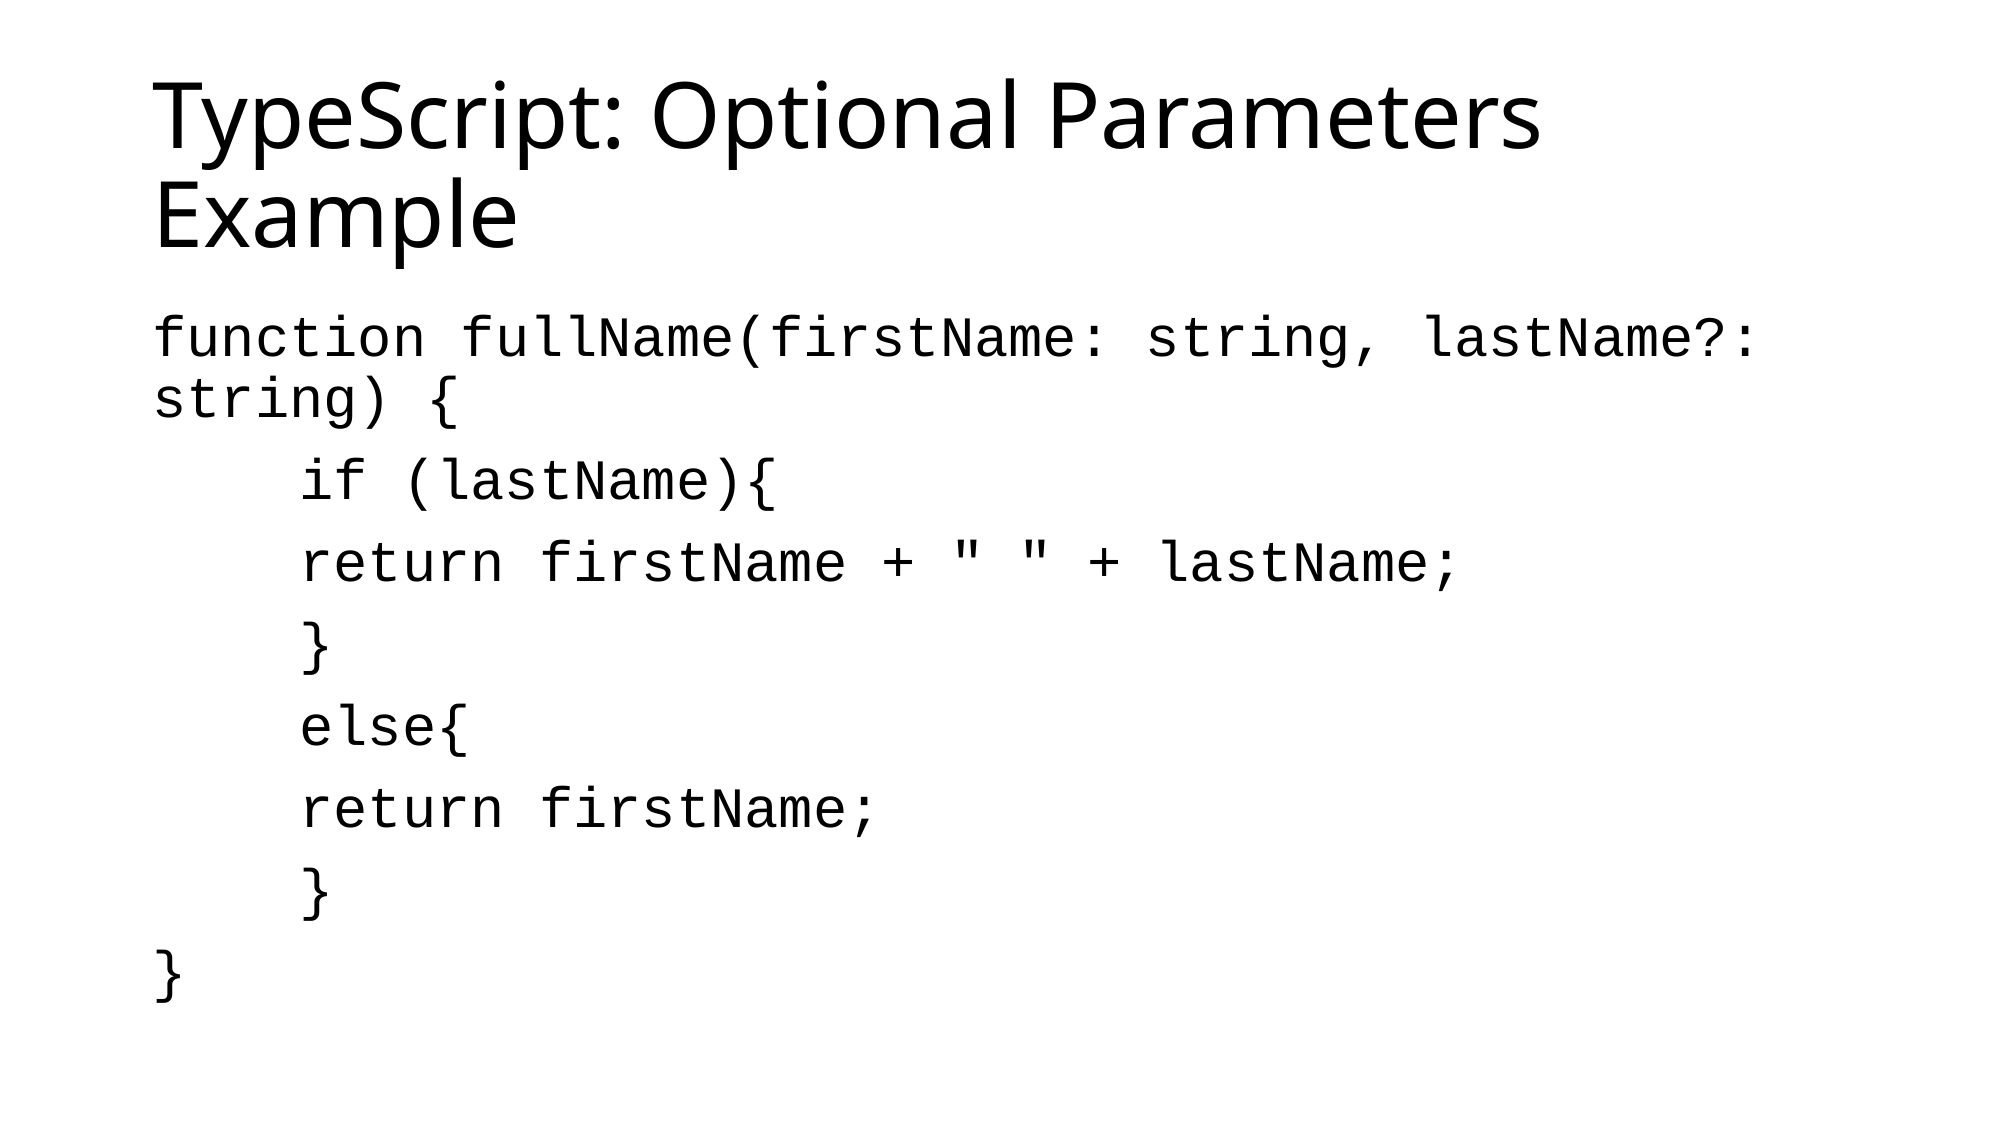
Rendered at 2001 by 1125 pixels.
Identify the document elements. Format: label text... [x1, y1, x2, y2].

title TypeScript: Optional Parameters Example [137, 59, 1863, 278]
list function fullName(firstName: string, lastName?: string) { if (lastName){ return firstName + " " + lastName; } else{ return firstName; } } [137, 299, 1863, 1014]
